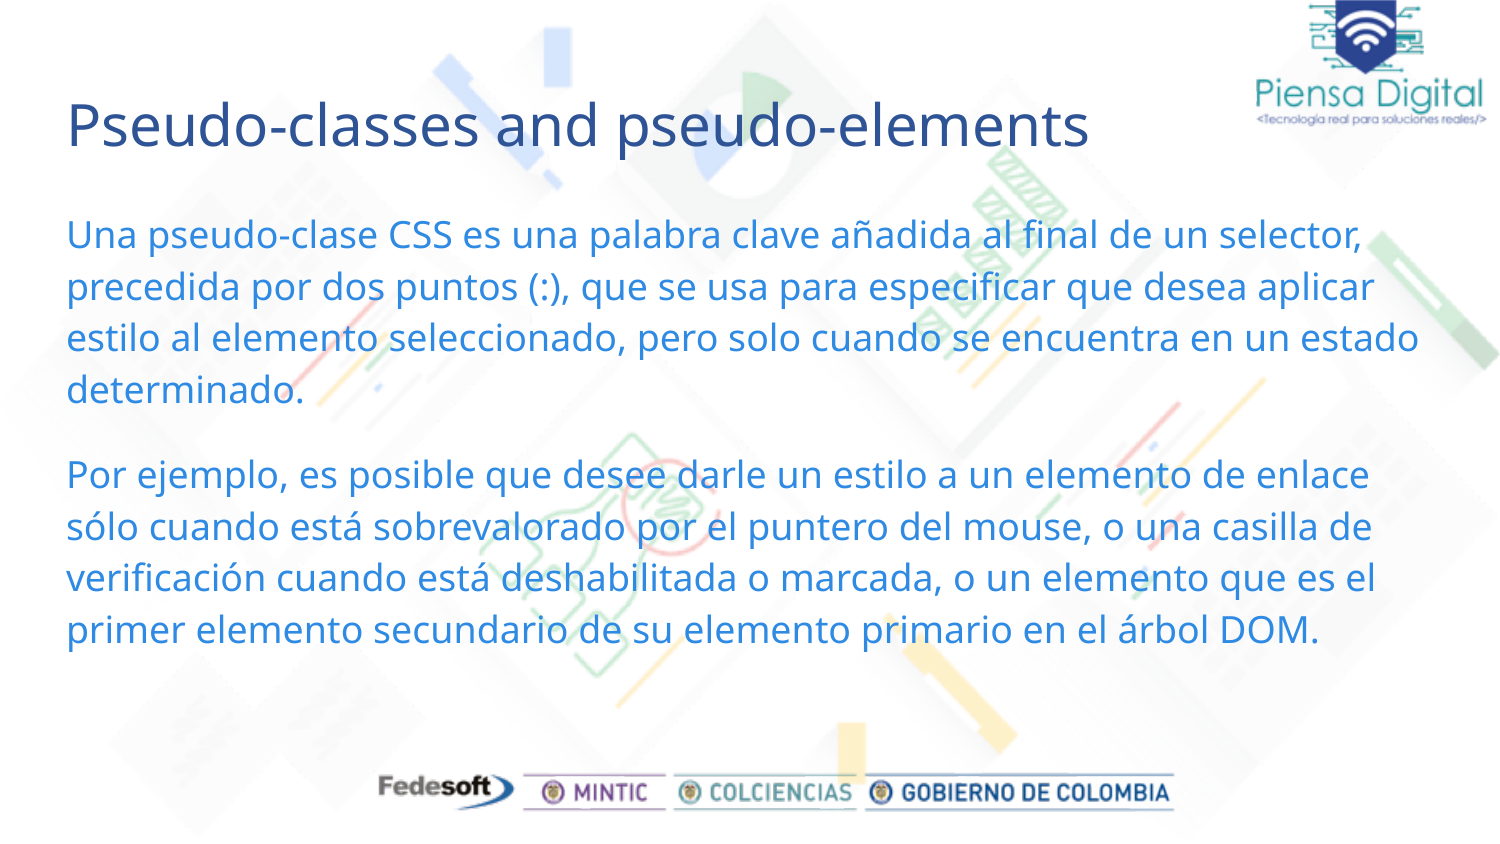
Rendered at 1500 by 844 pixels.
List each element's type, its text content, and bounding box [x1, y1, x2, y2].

picture [0, 0, 1500, 844]
title Pseudo-classes and pseudo-elements [51, 72, 1449, 167]
list Una pseudo-clase CSS es una palabra clave añadida al final de un selector, precedida por dos puntos (:), que se usa para especificar que desea aplicar estilo al elemento seleccionado, pero solo cuando se encuentra en un estado determinado. Por ejemplo, es posible que desee darle un estilo a un elemento de enlace sólo cuando está sobrevalorado por el puntero del mouse, o una casilla de verificación cuando está deshabilitada o marcada, o un elemento que es el primer elemento secundario de su elemento primario en el árbol DOM. [51, 189, 1449, 750]
